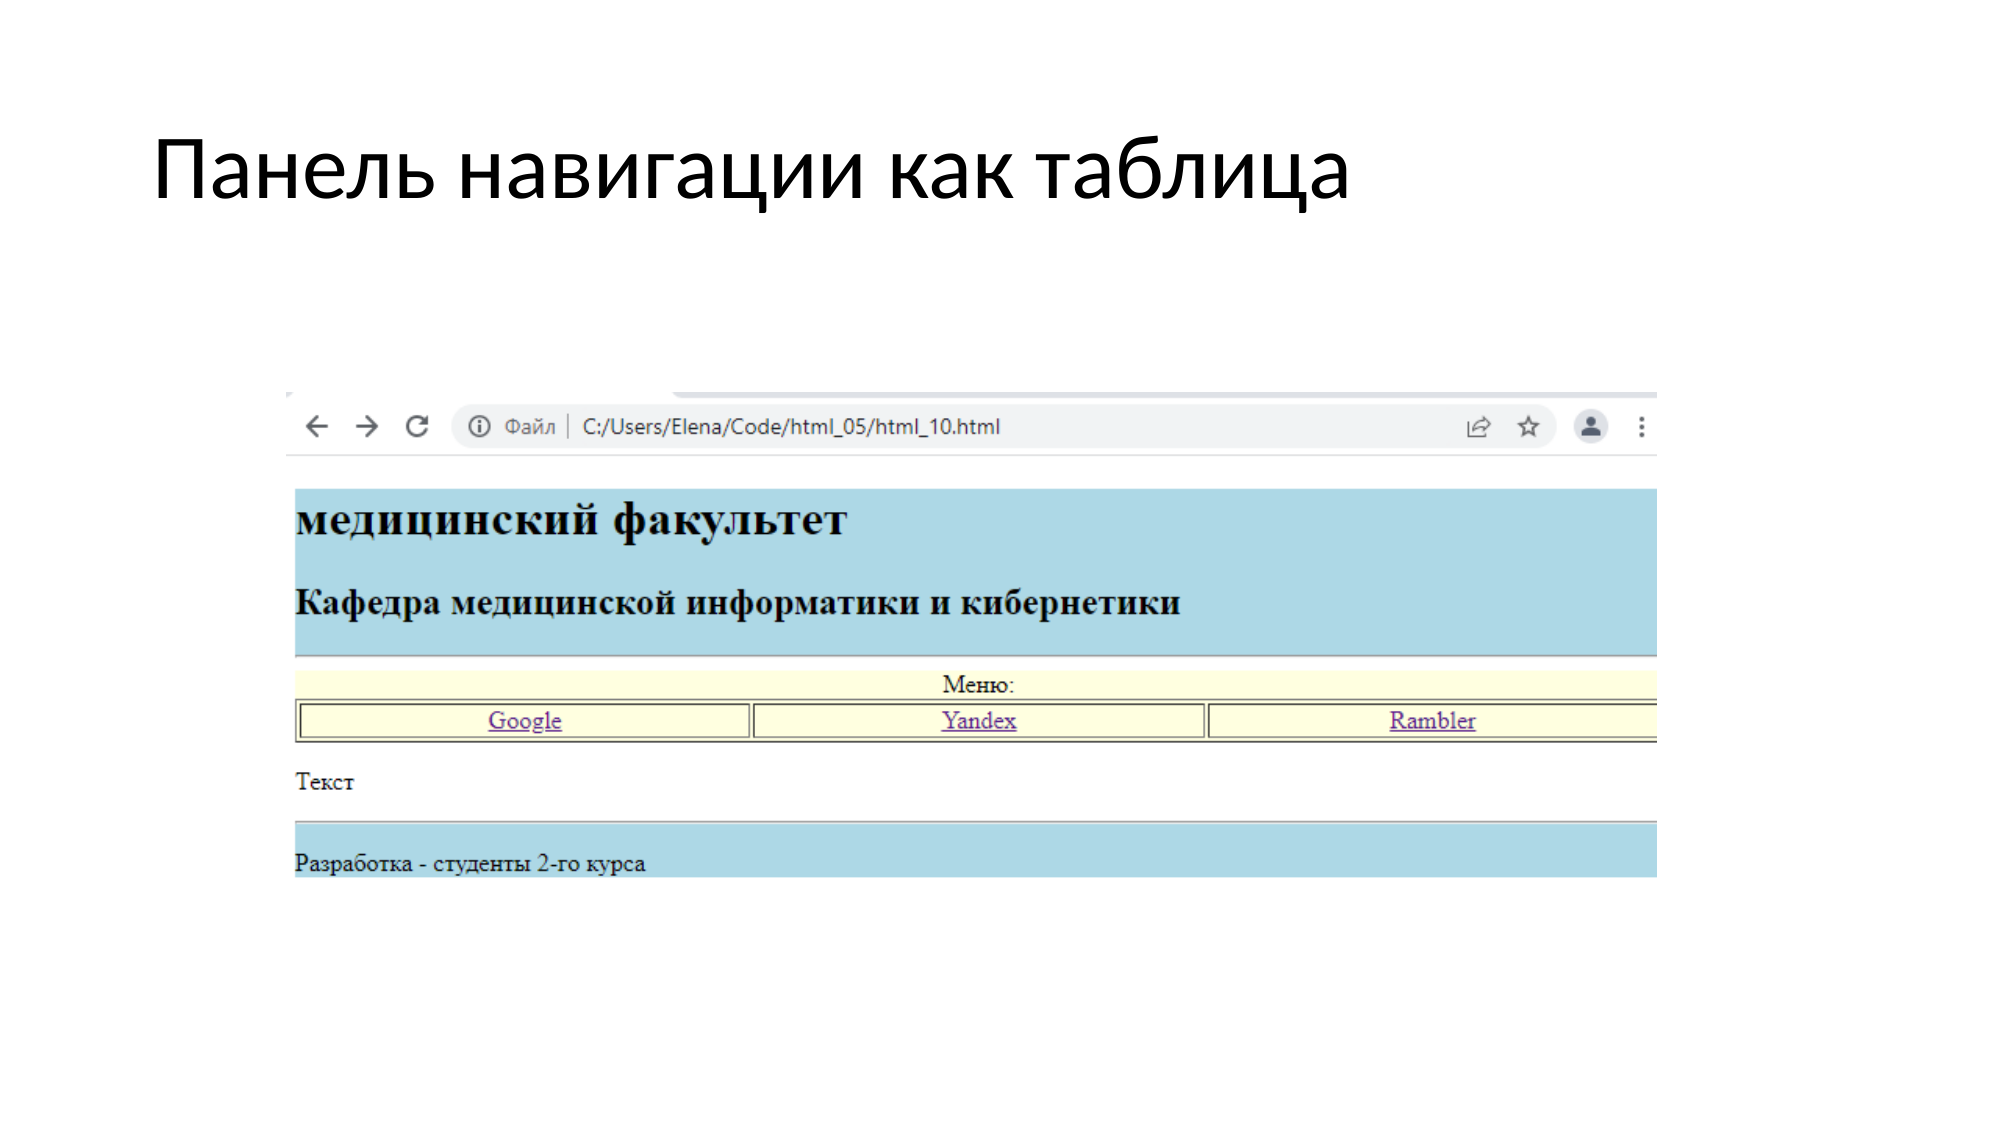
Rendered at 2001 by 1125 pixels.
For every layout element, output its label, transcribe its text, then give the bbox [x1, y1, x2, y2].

picture [286, 392, 1657, 970]
title Панель навигации как таблица [137, 59, 1863, 278]
